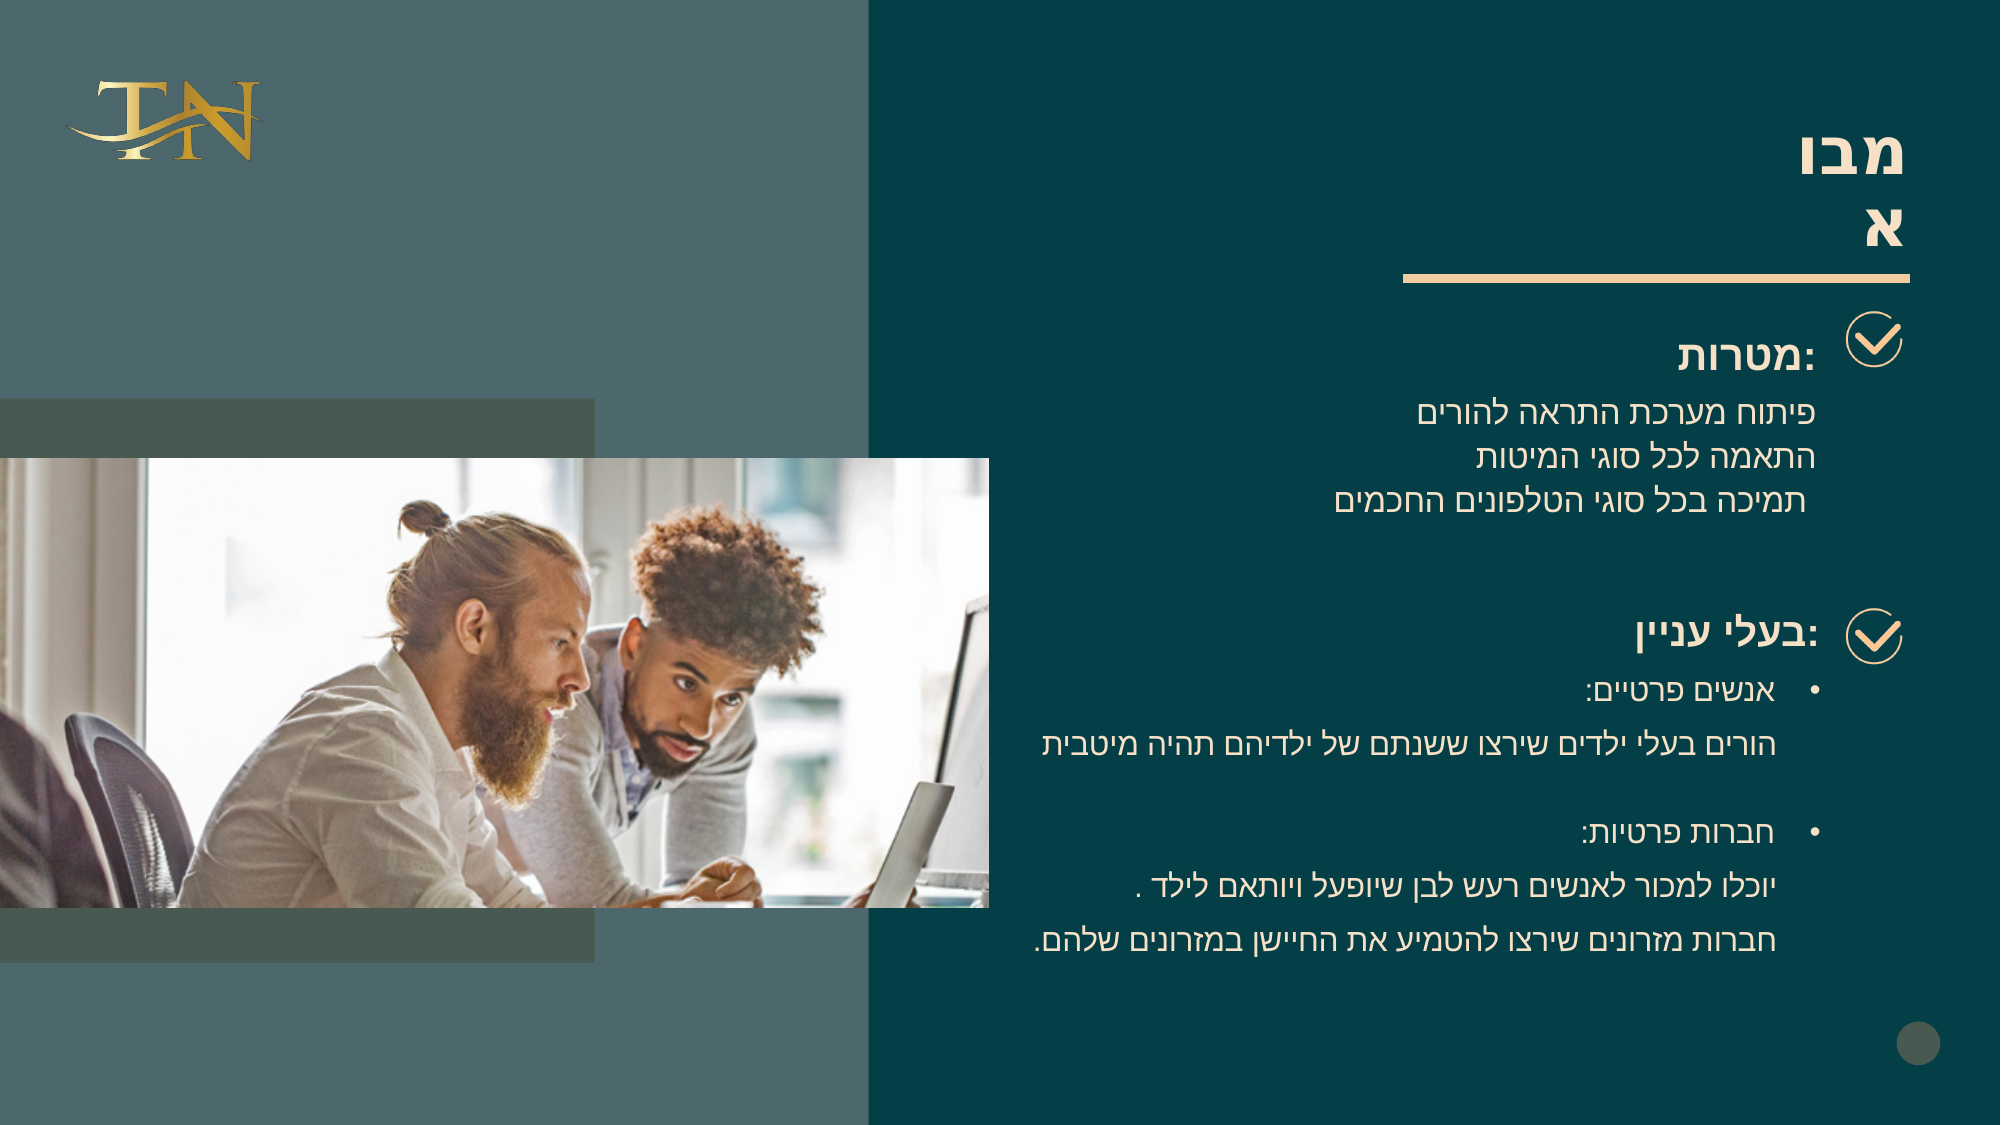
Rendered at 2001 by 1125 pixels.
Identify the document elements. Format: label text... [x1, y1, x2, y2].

picture [0, 0, 347, 243]
picture [1826, 588, 1922, 684]
list מטרות: פיתוח מערכת התראה להורים התאמה לכל סוגי המיטות תמיכה בכל סוגי הטלפונים החכמים [1088, 316, 1832, 595]
list בעלי עניין: אנשים פרטיים: הורים בעלי ילדים שירצו ששנתם של ילדיהם תהיה מיטבית חברות פרטיות: יוכלו למכור לאנשים רעש לבן שיופעל ויותאם לילד . חברות מזרונים שירצו להטמיע את החיישן במזרונים שלהם. [1011, 595, 1835, 983]
title מבוא [1740, 174, 1924, 269]
picture [1826, 291, 1922, 387]
text_box [0, 0, 2000, 1125]
picture [0, 458, 989, 909]
